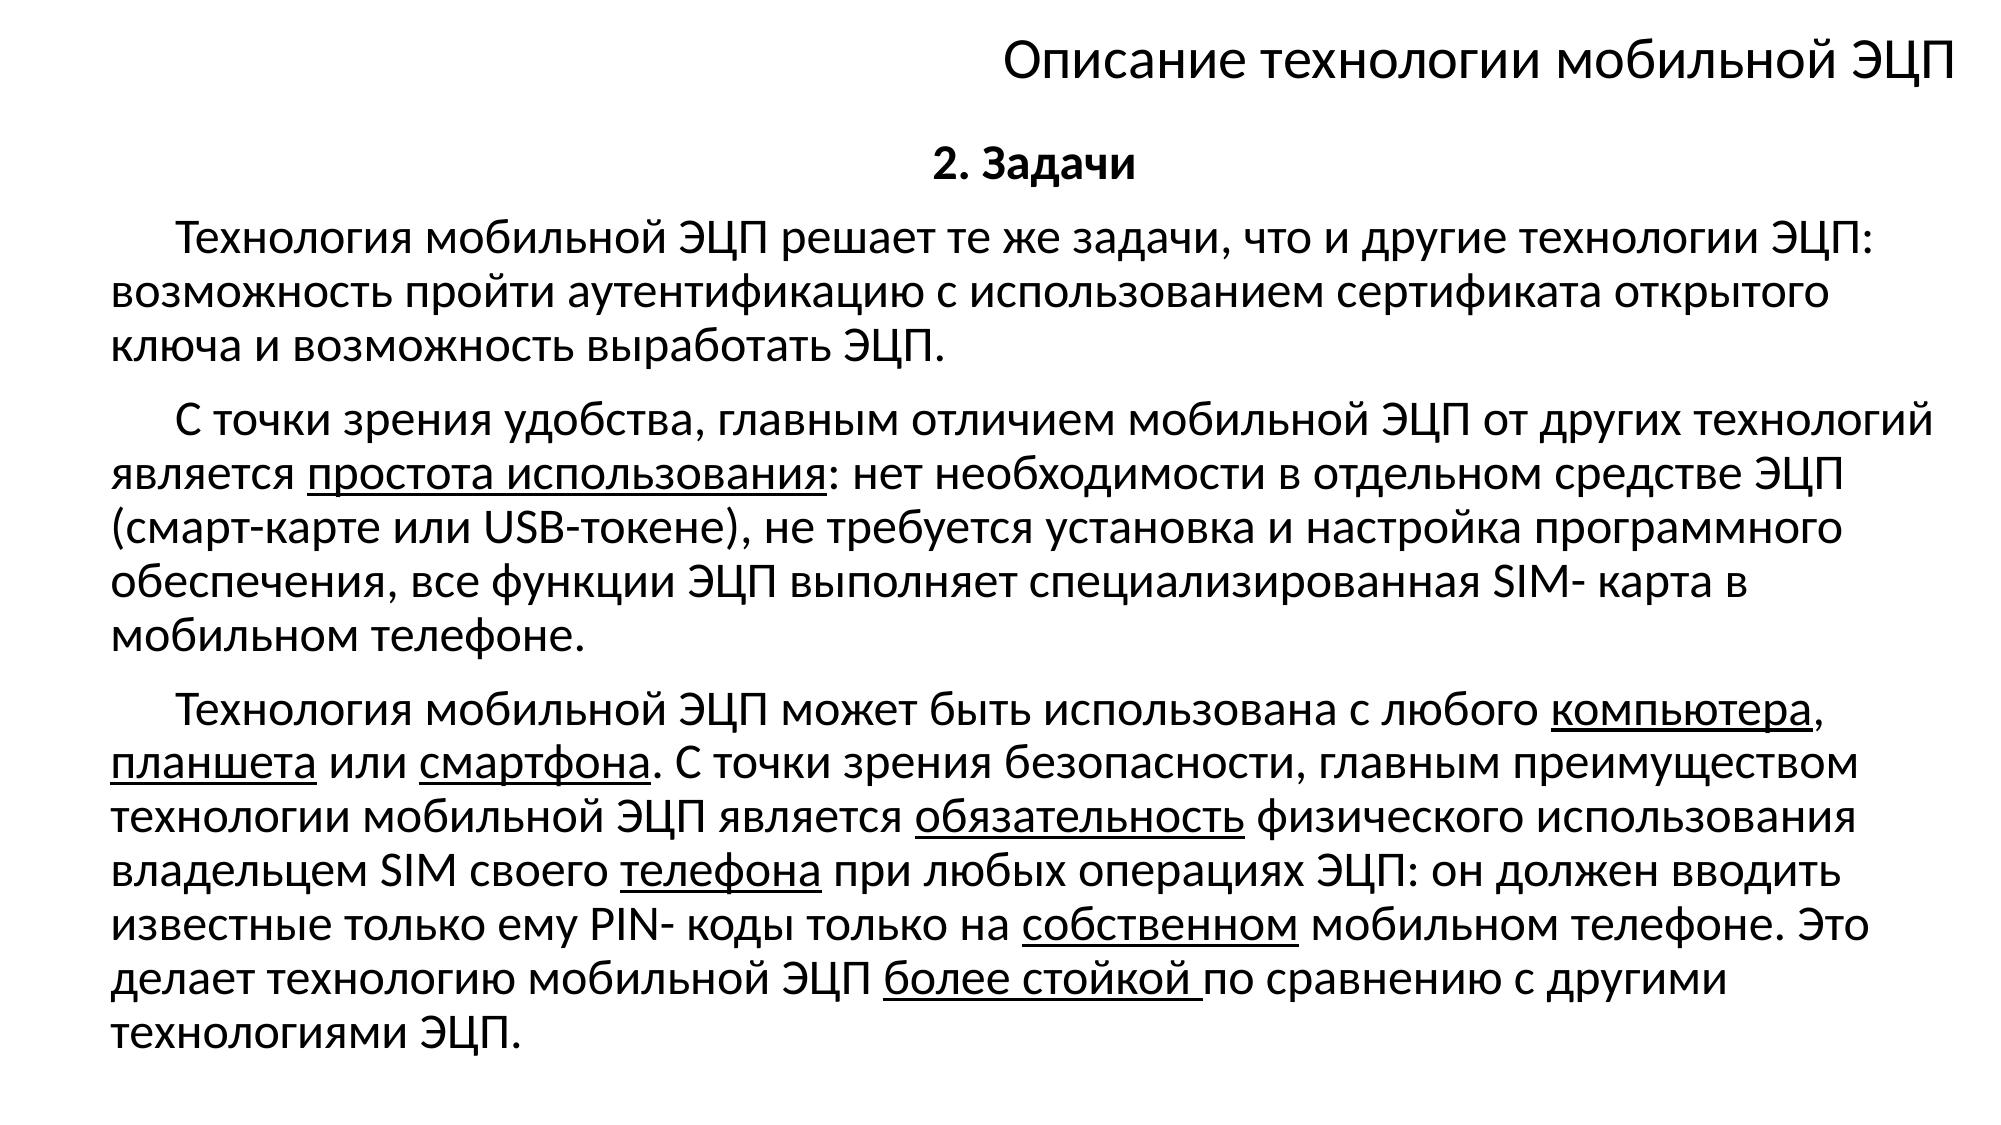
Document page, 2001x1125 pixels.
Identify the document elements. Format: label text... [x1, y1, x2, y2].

list 2. Задачи Технология мобильной ЭЦП решает те же задачи, что и другие технологии ЭЦП: возможность пройти аутентификацию с использованием сертификата открытого ключа и возможность выработать ЭЦП. С точки зрения удобства, главным отличием мобильной ЭЦП от других технологий является простота использования: нет необходимости в отдельном средстве ЭЦП (смарт-карте или USB-токене), не требуется установка и настройка программного обеспечения, все функции ЭЦП выполняет специализированная SIM- карта в мобильном телефоне. Технология мобильной ЭЦП может быть использована с любого компьютера, планшета или смартфона. С точки зрения безопасности, главным преимуществом технологии мобильной ЭЦП является обязательность физического использования владельцем SIM своего телефона при любых операциях ЭЦП: он должен вводить известные только ему PIN- коды только на собственном мобильном телефоне. Это делает технологию мобильной ЭЦП более стойкой по сравнению с другими технологиями ЭЦП. [95, 129, 1973, 1073]
title Описание технологии мобильной ЭЦП [34, 16, 1973, 104]
